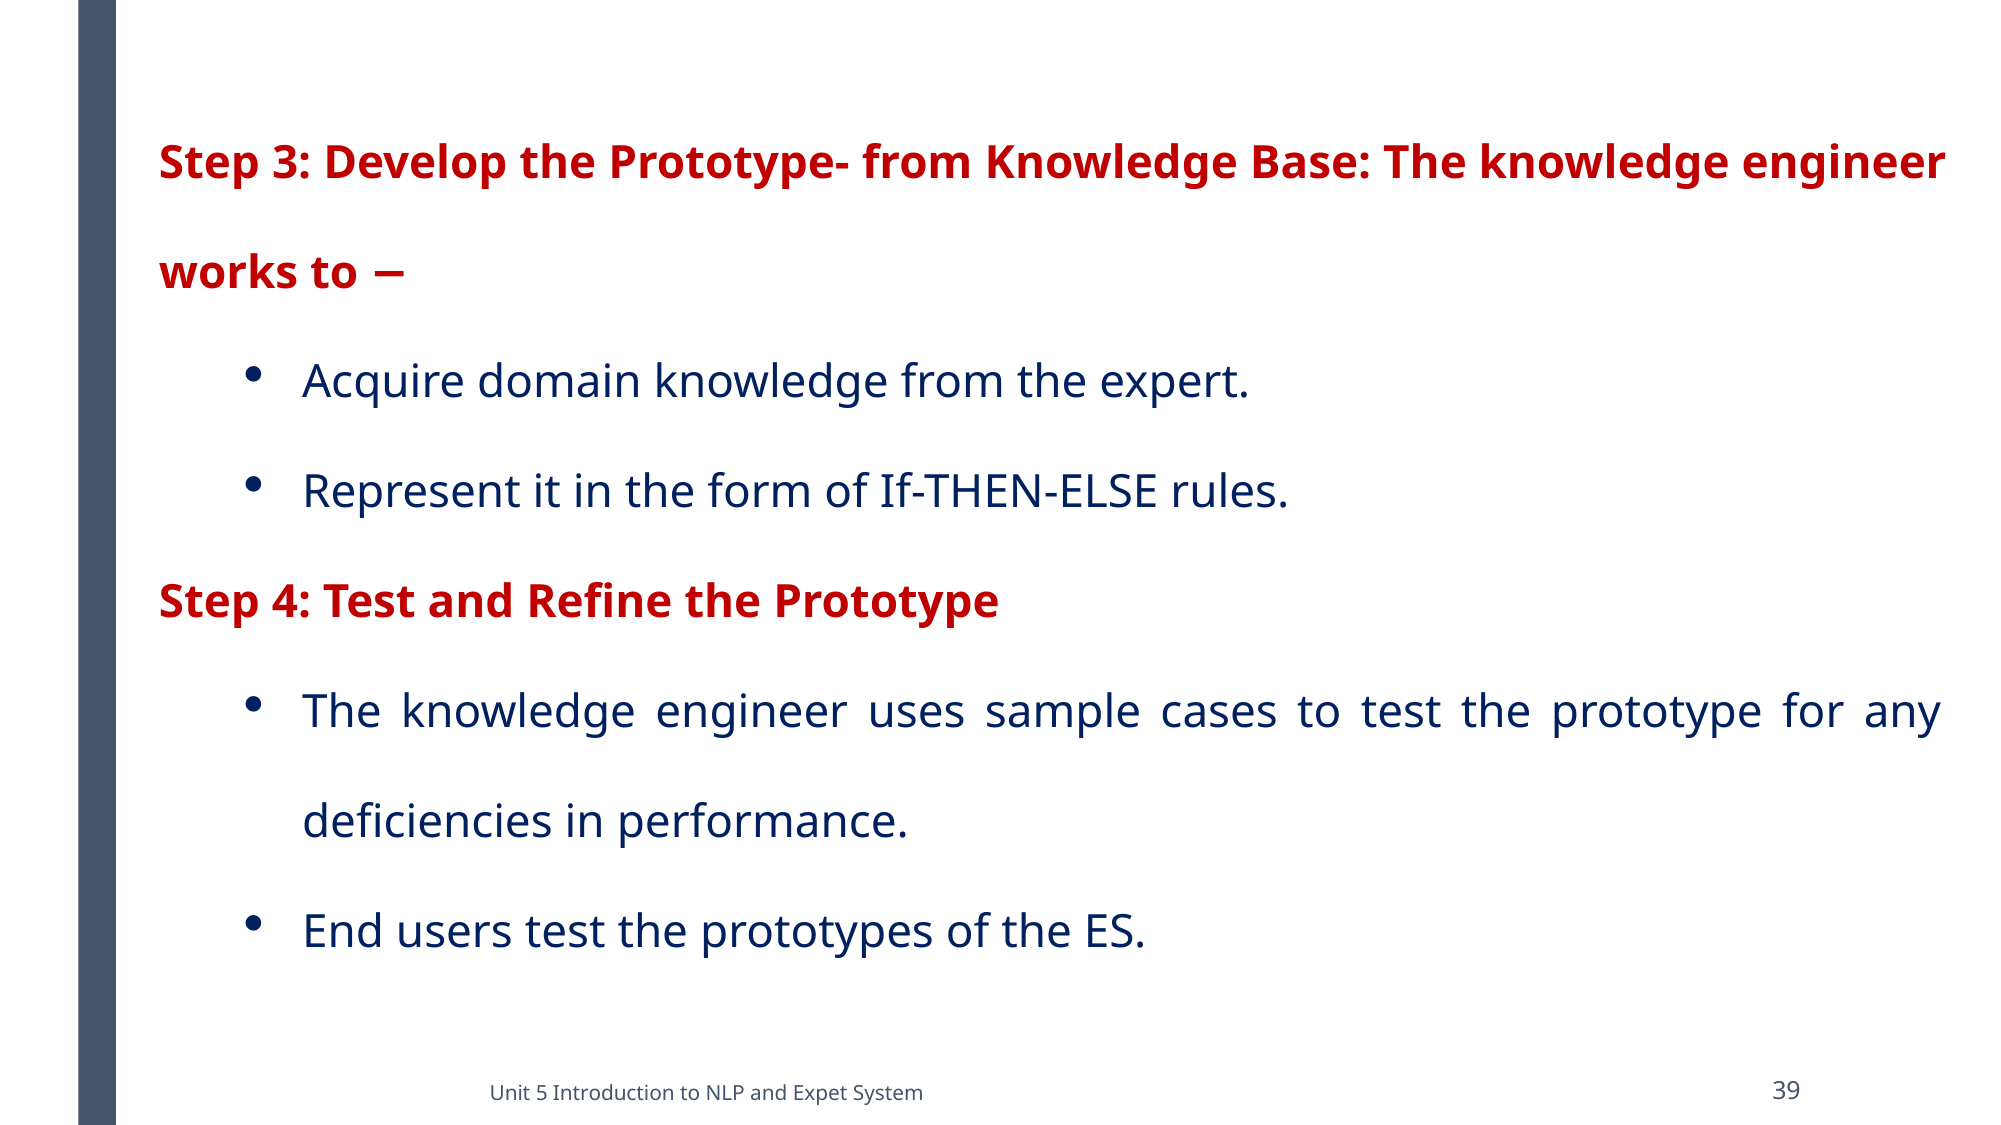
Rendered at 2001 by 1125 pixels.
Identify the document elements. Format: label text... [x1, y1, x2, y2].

slide_number 39 [1553, 1058, 1816, 1125]
list Step 3: Develop the Prototype- from Knowledge Base: The knowledge engineer works to − Acquire domain knowledge from the expert. Represent it in the form of If-THEN-ELSE rules. Step 4: Test and Refine the Prototype The knowledge engineer uses sample cases to test the prototype for any deficiencies in performance. End users test the prototypes of the ES. [143, 70, 1963, 1009]
footer Unit 5 Introduction to NLP and Expet System [474, 1058, 1505, 1125]
